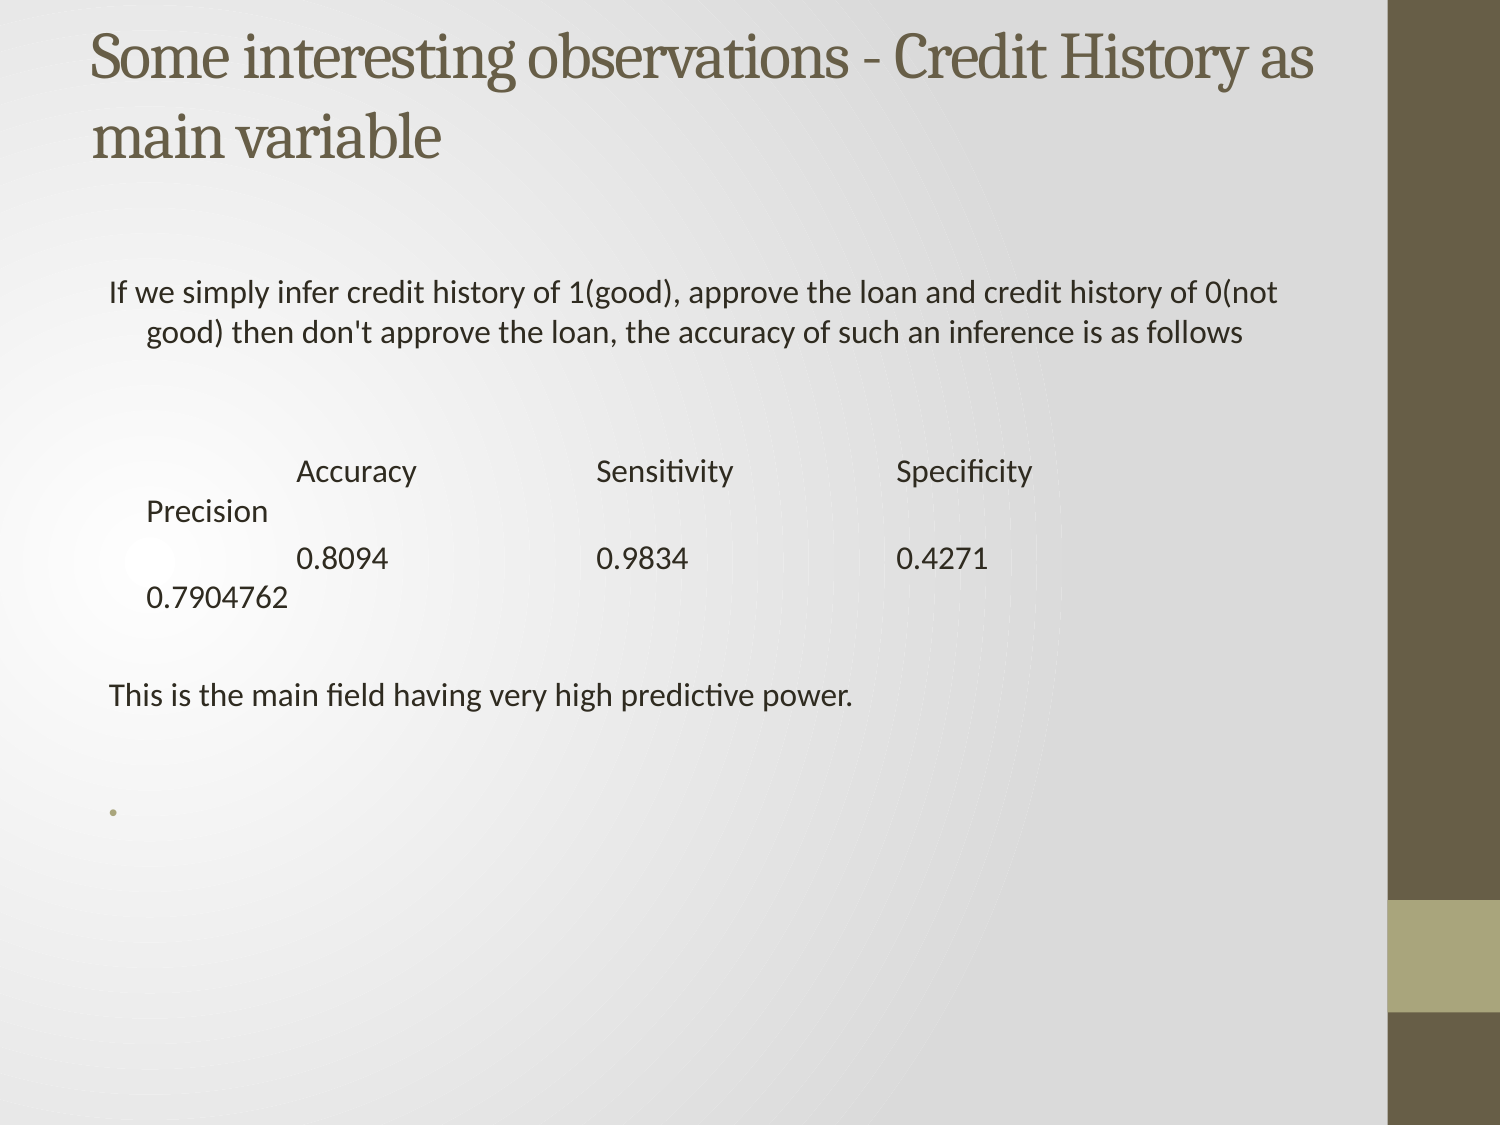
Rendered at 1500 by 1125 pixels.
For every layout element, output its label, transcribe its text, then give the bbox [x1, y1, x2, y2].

title Some interesting observations - Credit History as main variable [76, 30, 1425, 233]
list If we simply infer credit history of 1(good), approve the loan and credit history of 0(not good) then don't approve the loan, the accuracy of such an inference is as follows Accuracy Sensitivity Specificity Precision 0.8094 0.9834 0.4271 0.7904762 This is the main field having very high predictive power. [75, 262, 1325, 1050]
